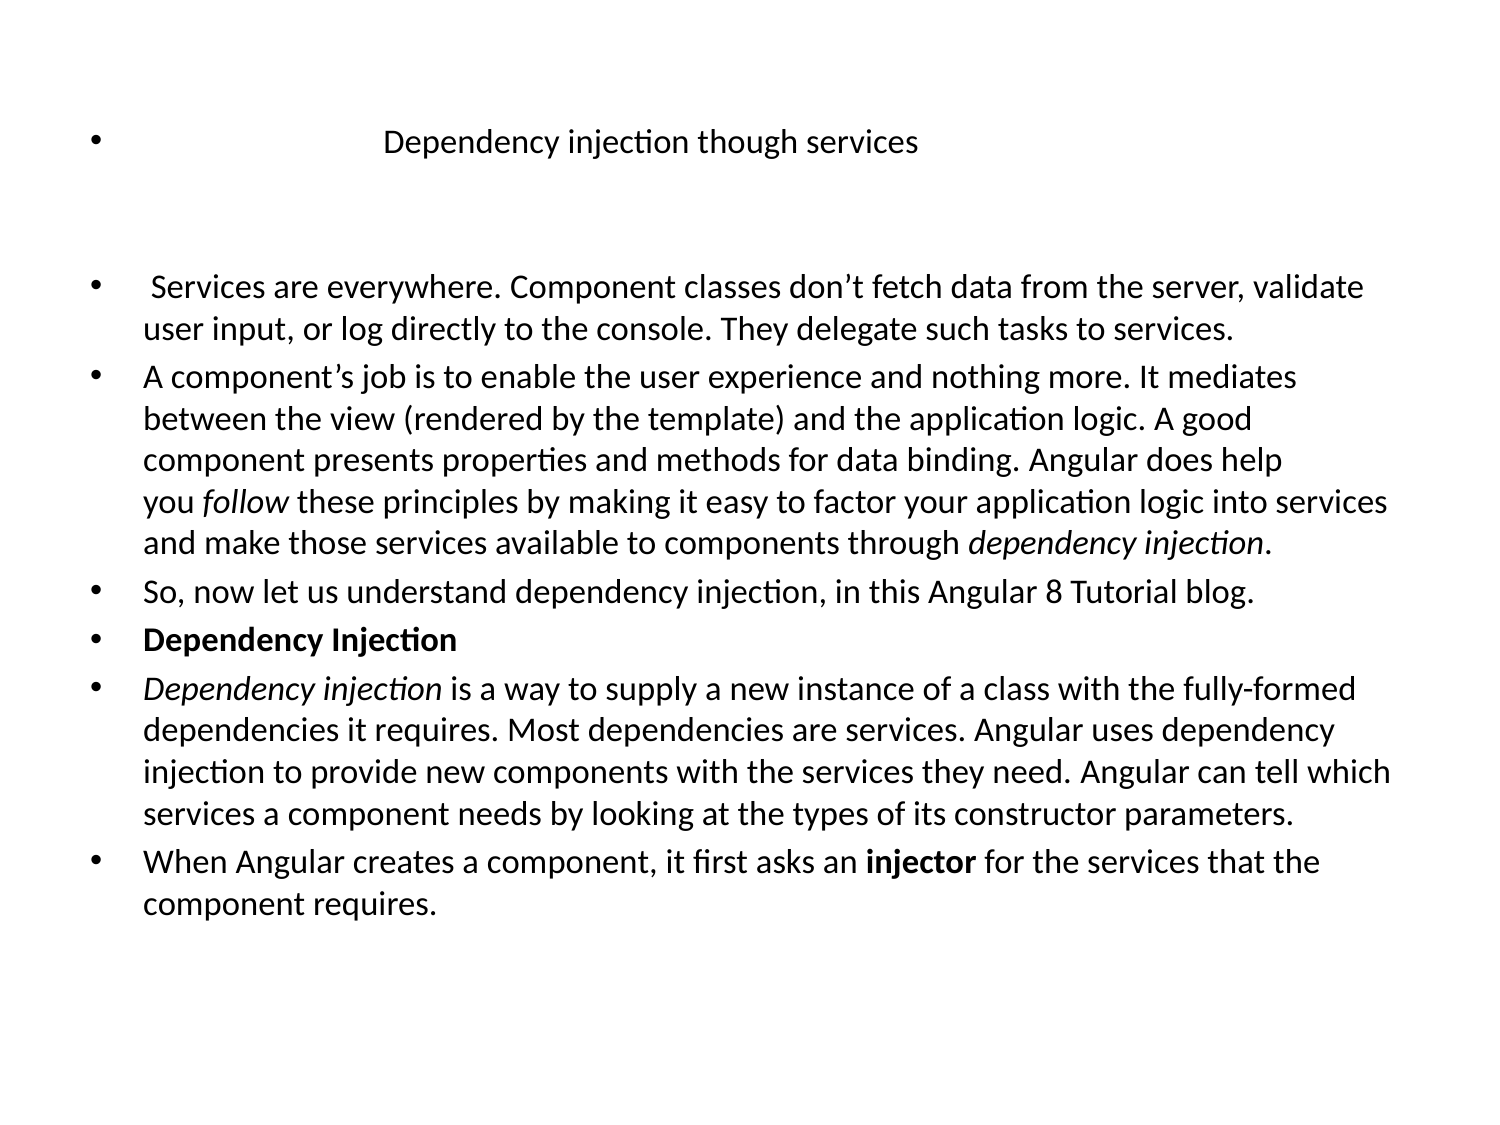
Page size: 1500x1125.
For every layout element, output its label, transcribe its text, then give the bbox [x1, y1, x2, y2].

list Dependency injection though services Services are everywhere. Component classes don’t fetch data from the server, validate user input, or log directly to the console. They delegate such tasks to services. A component’s job is to enable the user experience and nothing more. It mediates between the view (rendered by the template) and the application logic. A good component presents properties and methods for data binding. Angular does help you follow these principles by making it easy to factor your application logic into services and make those services available to components through dependency injection. So, now let us understand dependency injection, in this Angular 8 Tutorial blog. Dependency Injection Dependency injection is a way to supply a new instance of a class with the fully-formed dependencies it requires. Most dependencies are services. Angular uses dependency injection to provide new components with the services they need. Angular can tell which services a component needs by looking at the types of its constructor parameters. When Angular creates a component, it first asks an injector for the services that the component requires. [75, 62, 1425, 1005]
